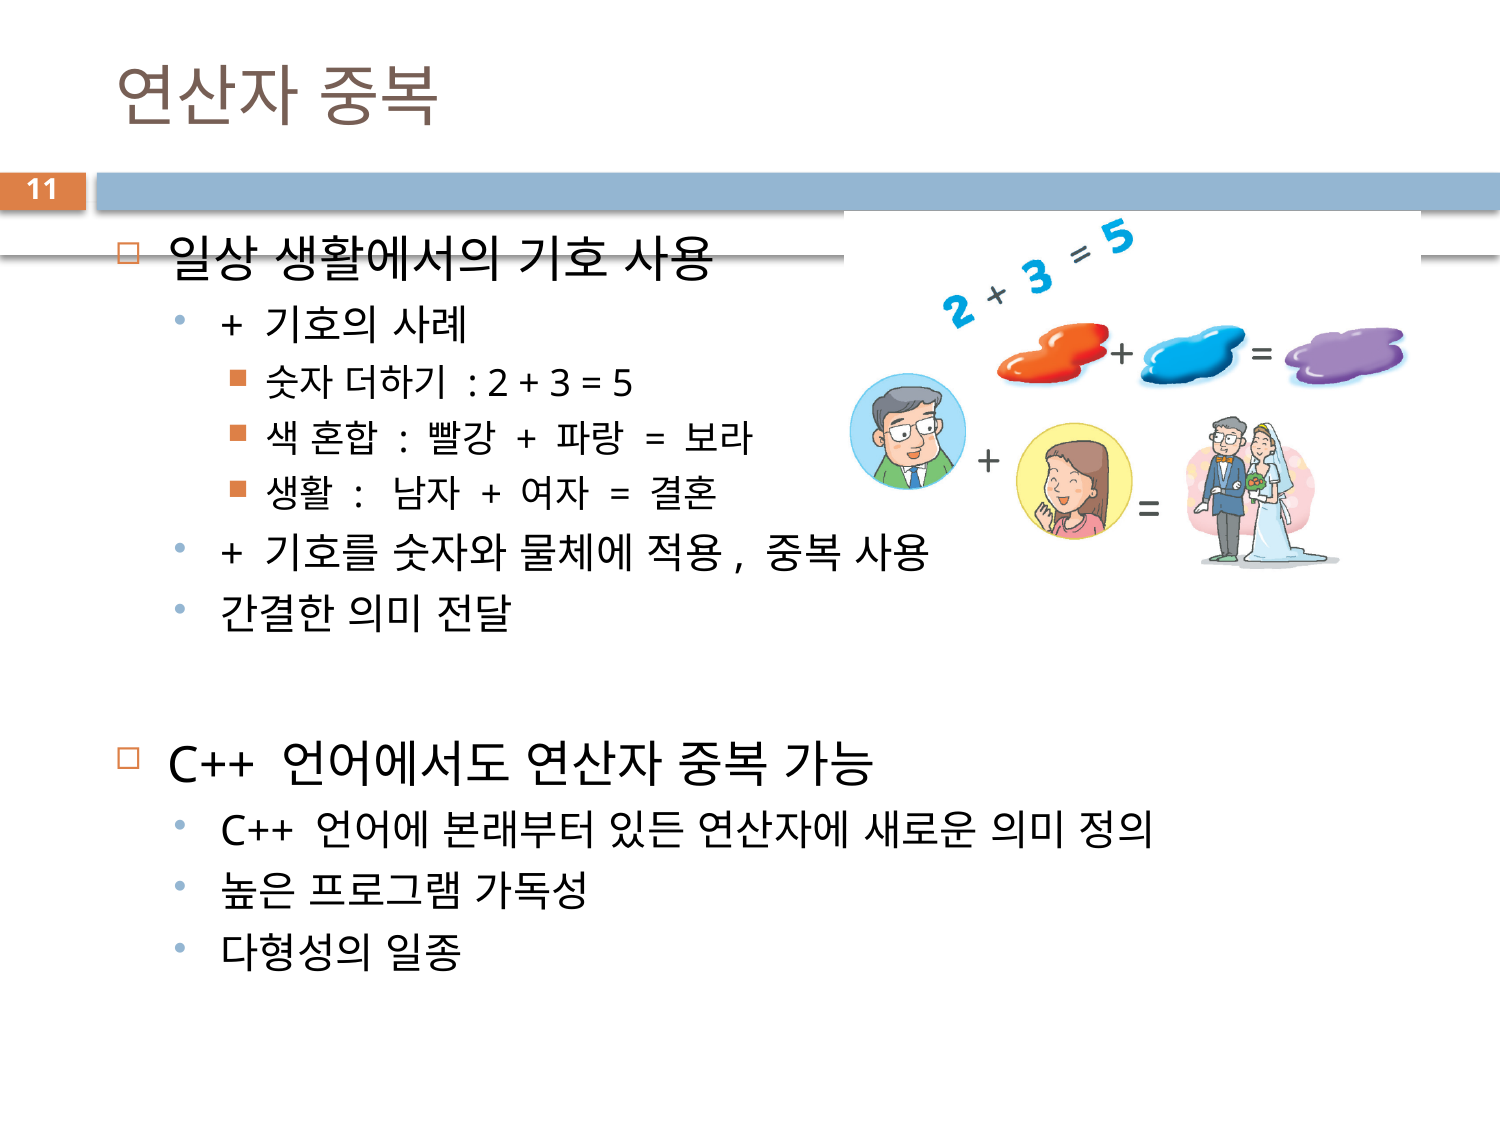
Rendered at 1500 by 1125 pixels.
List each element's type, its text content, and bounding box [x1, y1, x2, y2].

title 연산자 중복 [100, 37, 1438, 149]
list 일상 생활에서의 기호 사용 + 기호의 사례 숫자 더하기 : 2 + 3 = 5 색 혼합 : 빨강 + 파랑 = 보라 생활 : 남자 + 여자 = 결혼 + 기호를 숫자와 물체에 적용, 중복 사용 간결한 의미 전달 C++ 언어에서도 연산자 중복 가능 C++ 언어에 본래부터 있든 연산자에 새로운 의미 정의 높은 프로그램 가독성 다형성의 일종 [100, 219, 1438, 1106]
slide_number 11 [0, 170, 87, 211]
picture [844, 211, 1421, 575]
